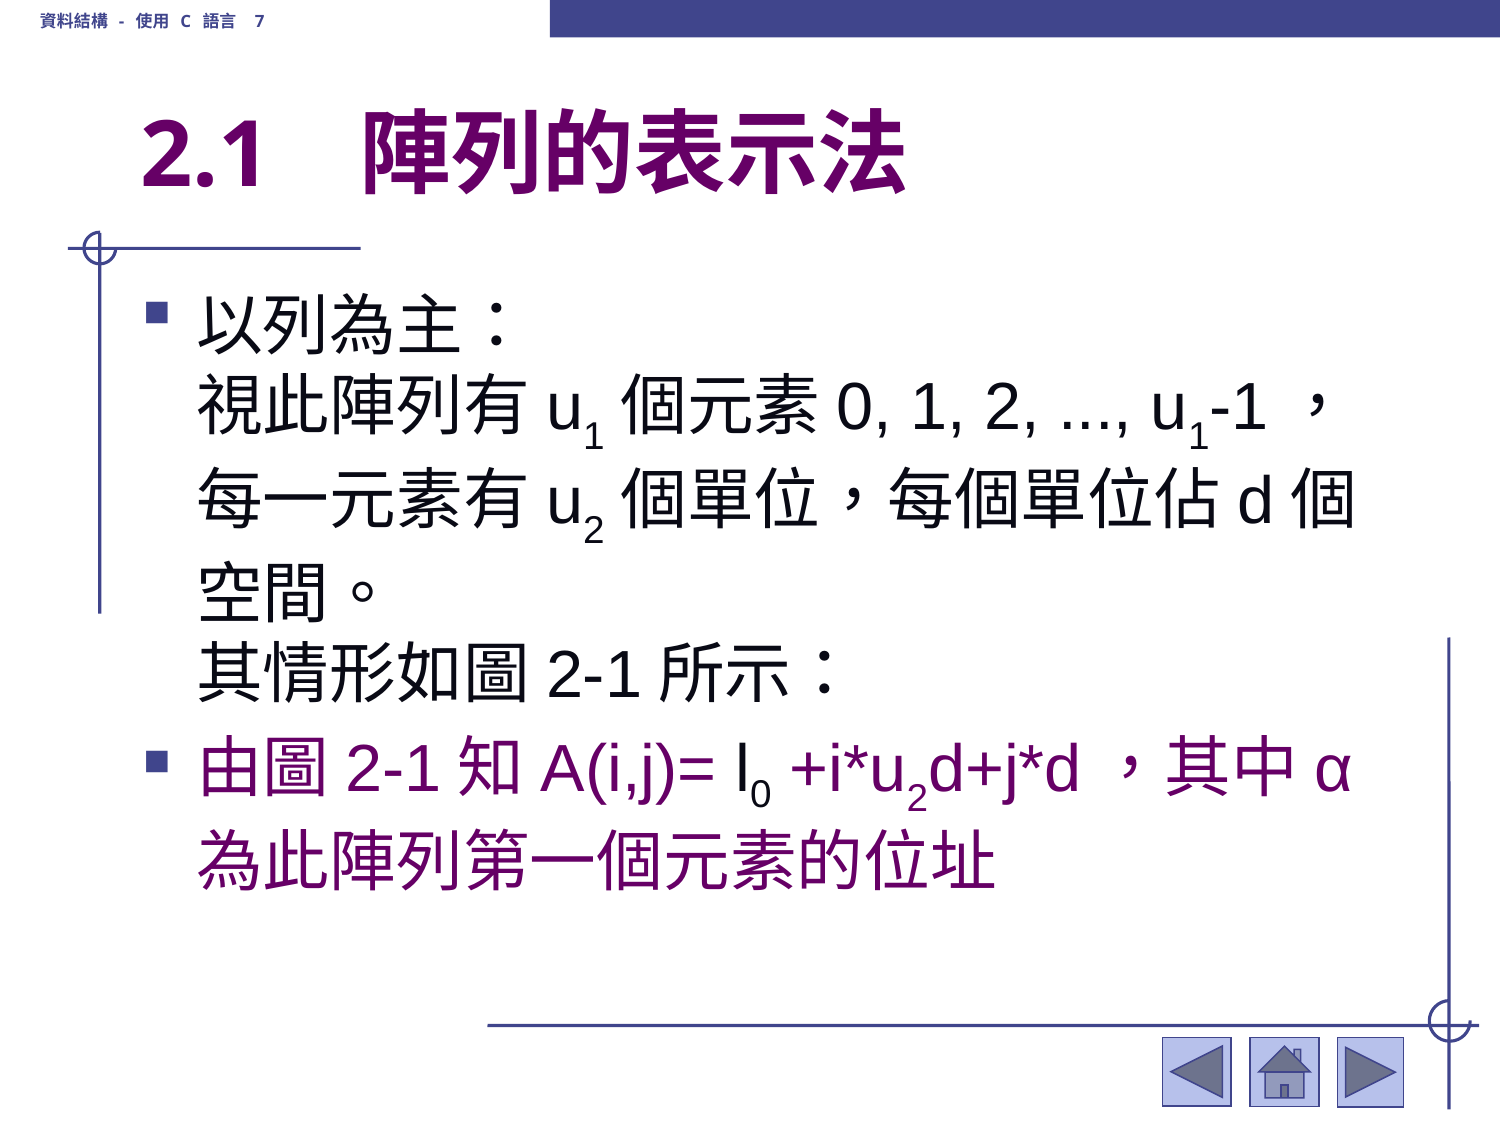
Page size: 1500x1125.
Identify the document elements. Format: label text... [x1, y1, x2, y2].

slide_number 資料結構 - 使用 C 語言 7 [24, 0, 488, 50]
title 2.1 陣列的表示法 [125, 87, 1400, 213]
list 以列為主： 視此陣列有u1個元素0, 1, 2, ..., u1-1，每一元素有u2個單位，每個單位佔d個空間。 其情形如圖2-1所示： 由圖2-1知A(i,j)= l0 +i*u2d+j*d，其中α為此陣列第一個元素的位址 [125, 275, 1400, 1013]
